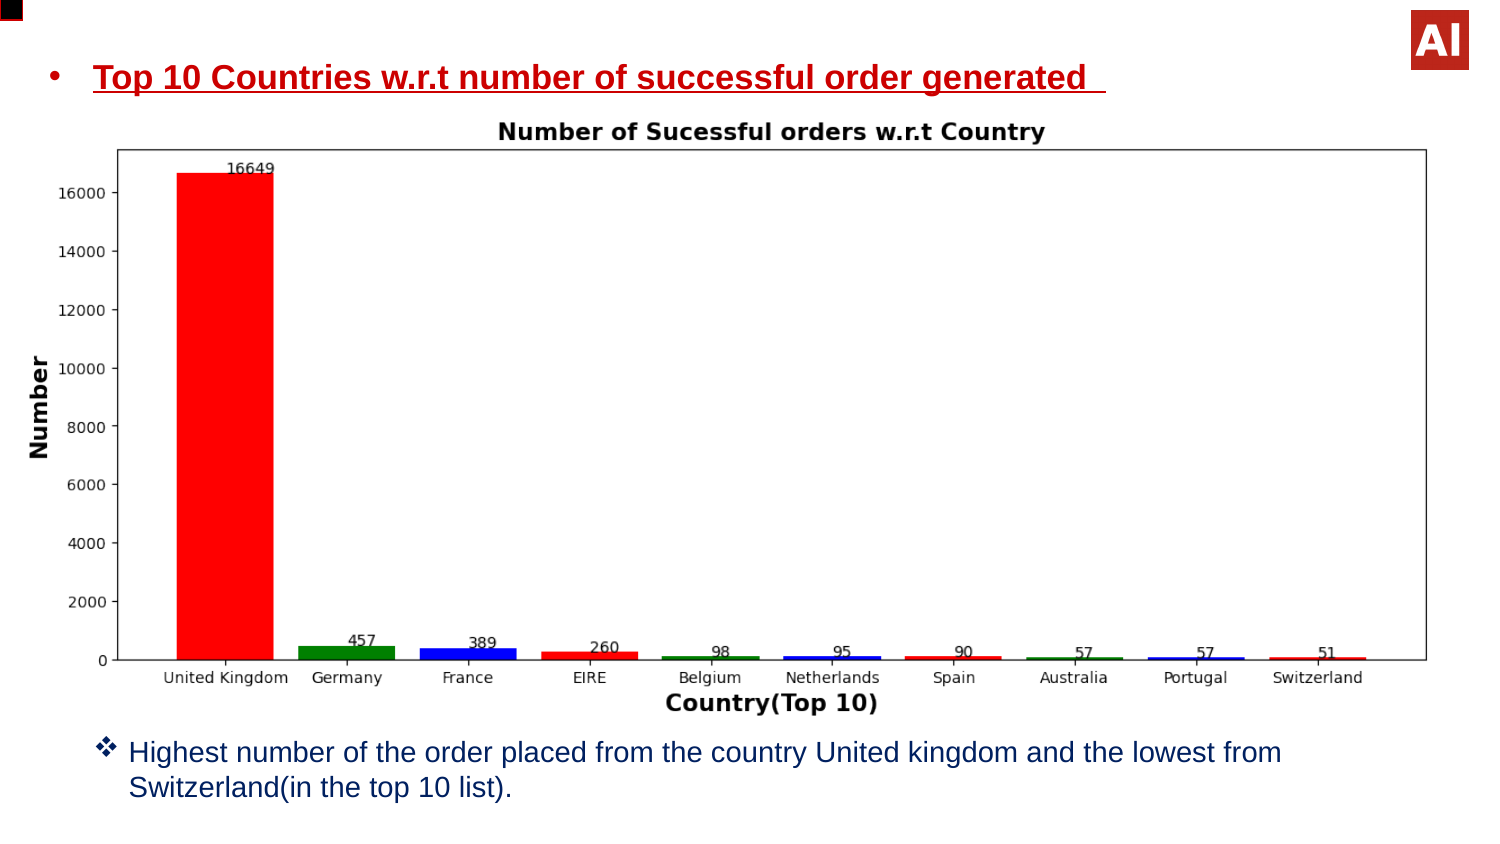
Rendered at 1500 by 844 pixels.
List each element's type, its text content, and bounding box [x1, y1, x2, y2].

text_box [0, 0, 23, 58]
picture [16, 111, 1436, 726]
picture [1411, 10, 1469, 70]
text_box Highest number of the order placed from the country United kingdom and the lowest from Switzerland(in the top 10 list). [78, 725, 1462, 811]
text_box Top 10 Countries w.r.t number of successful order generated [37, 39, 1197, 102]
